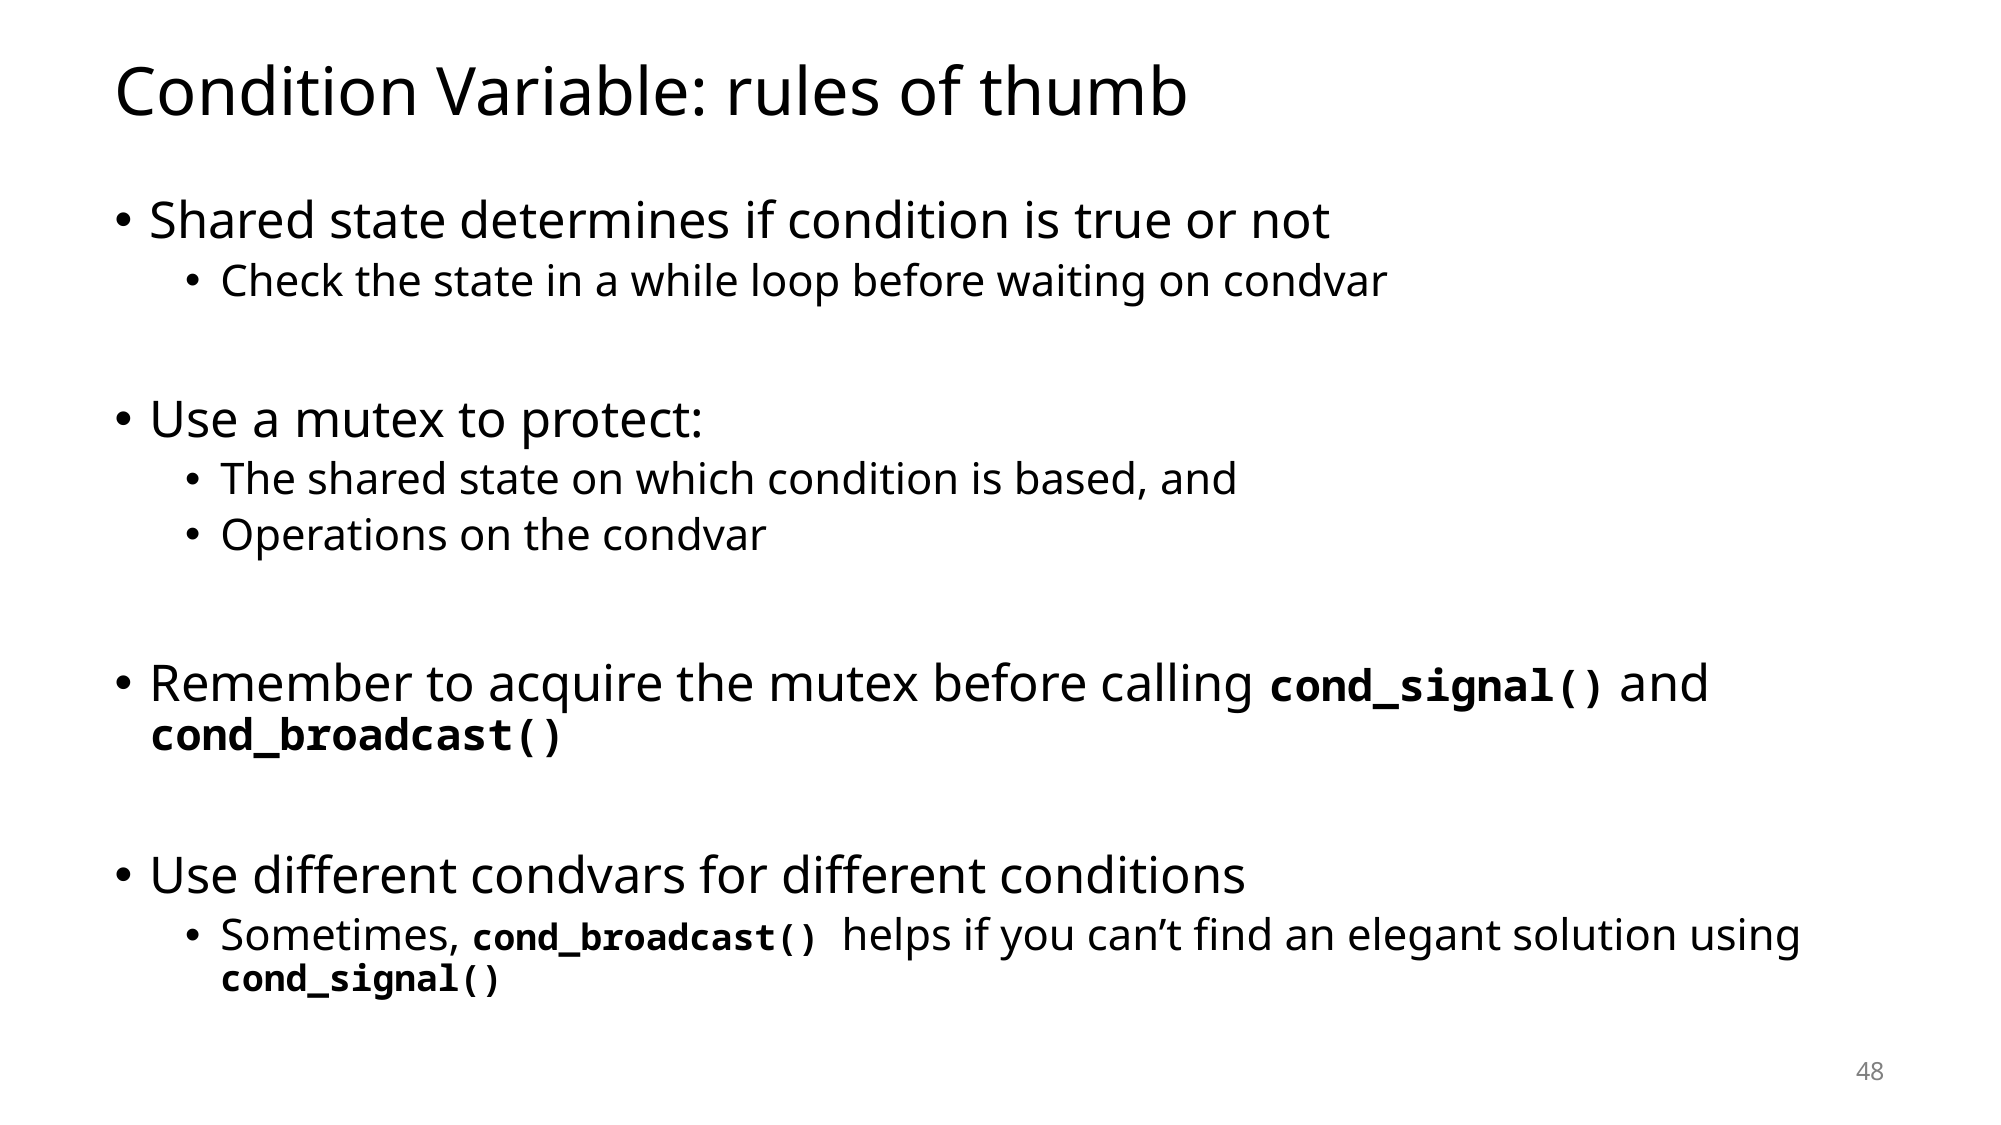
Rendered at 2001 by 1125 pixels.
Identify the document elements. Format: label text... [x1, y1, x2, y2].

slide_number 48 [1749, 1042, 1900, 1103]
title Condition Variable: rules of thumb [99, 37, 1900, 150]
list Shared state determines if condition is true or not Check the state in a while loop before waiting on condvar Use a mutex to protect: The shared state on which condition is based, and Operations on the condvar Remember to acquire the mutex before calling cond_signal() and cond_broadcast() Use different condvars for different conditions Sometimes, cond_broadcast() helps if you can’t find an elegant solution using cond_signal() [99, 187, 1900, 1013]
